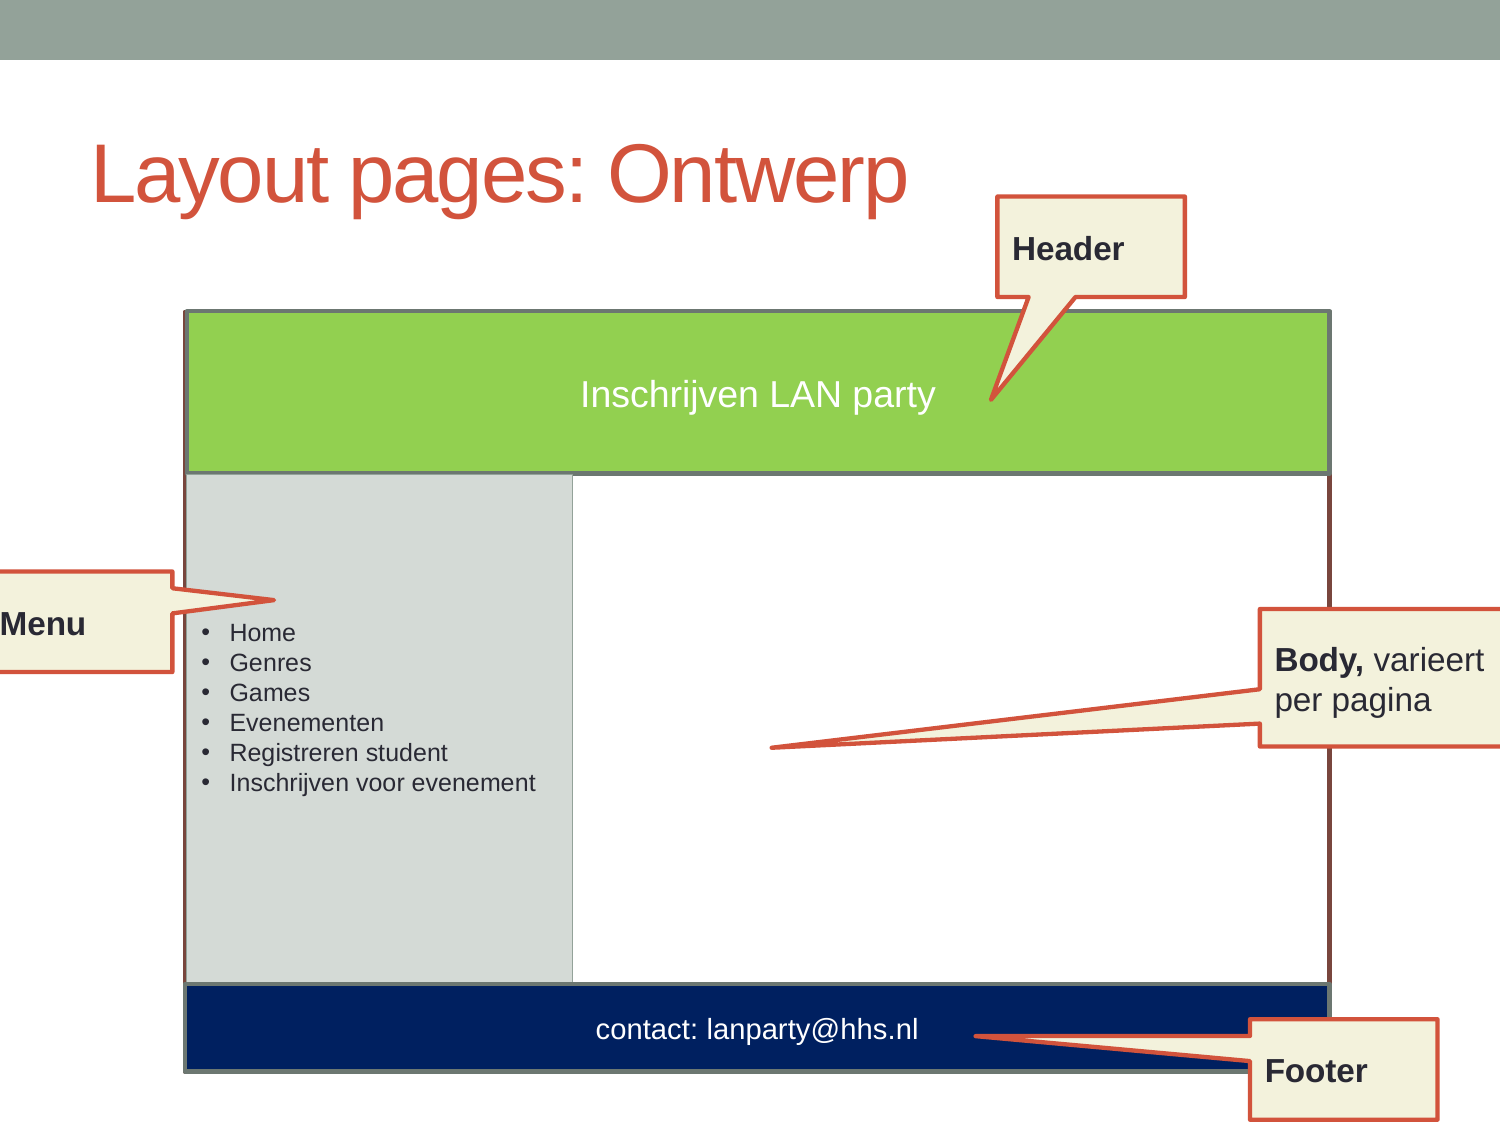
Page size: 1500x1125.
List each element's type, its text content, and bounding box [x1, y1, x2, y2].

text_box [0, 196, 1500, 1072]
title Layout pages: Ontwerp [75, 87, 1425, 194]
text_box Footer [1247, 1079, 1440, 1122]
